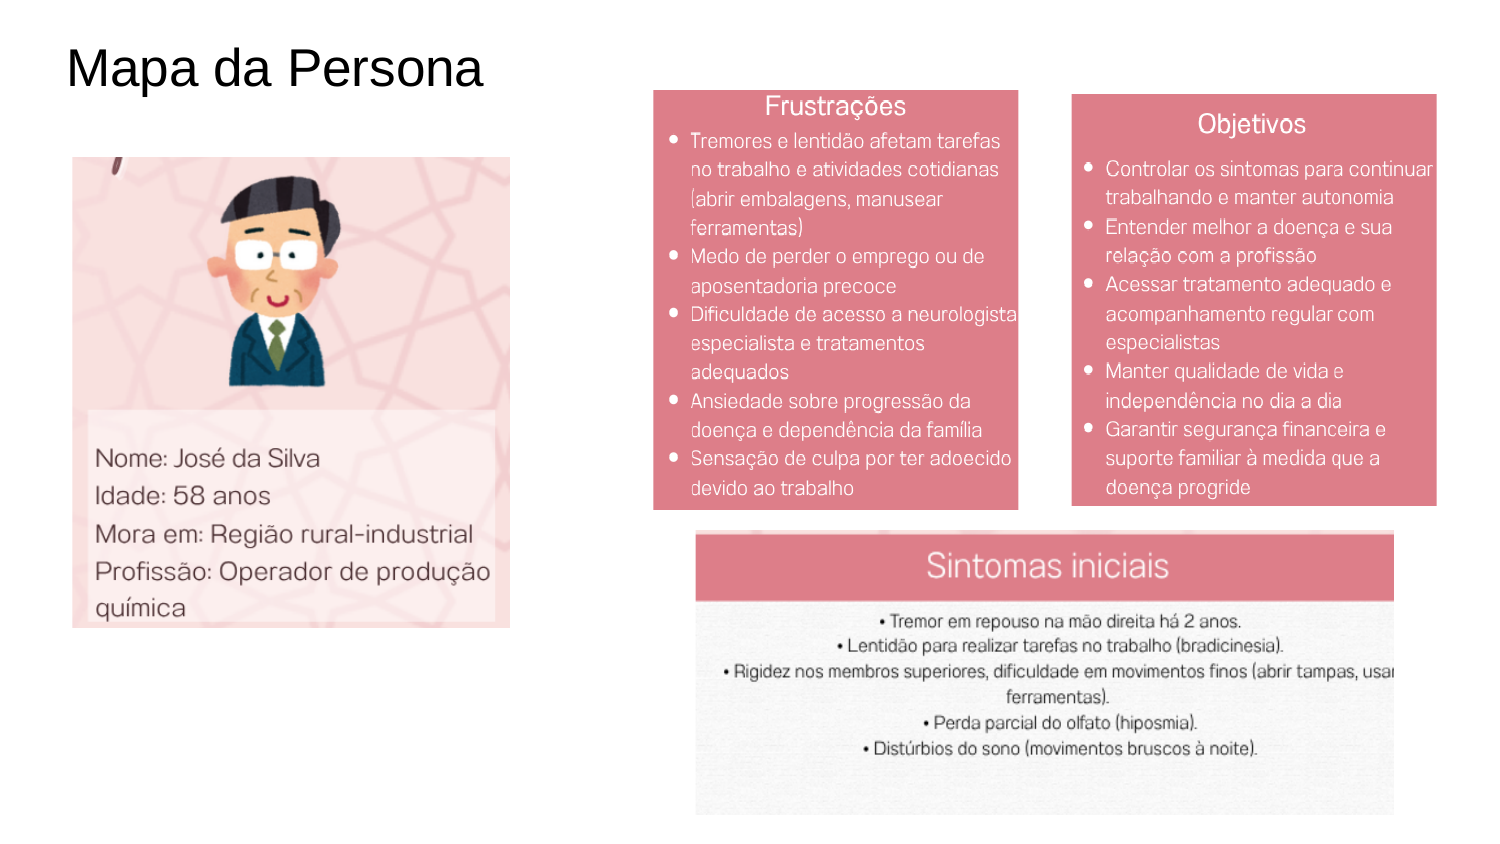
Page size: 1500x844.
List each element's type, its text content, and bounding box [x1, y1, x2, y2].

picture [71, 157, 511, 628]
picture [653, 90, 1019, 510]
title Mapa da Persona [51, 18, 1449, 112]
picture [1071, 94, 1437, 506]
picture [695, 529, 1395, 815]
